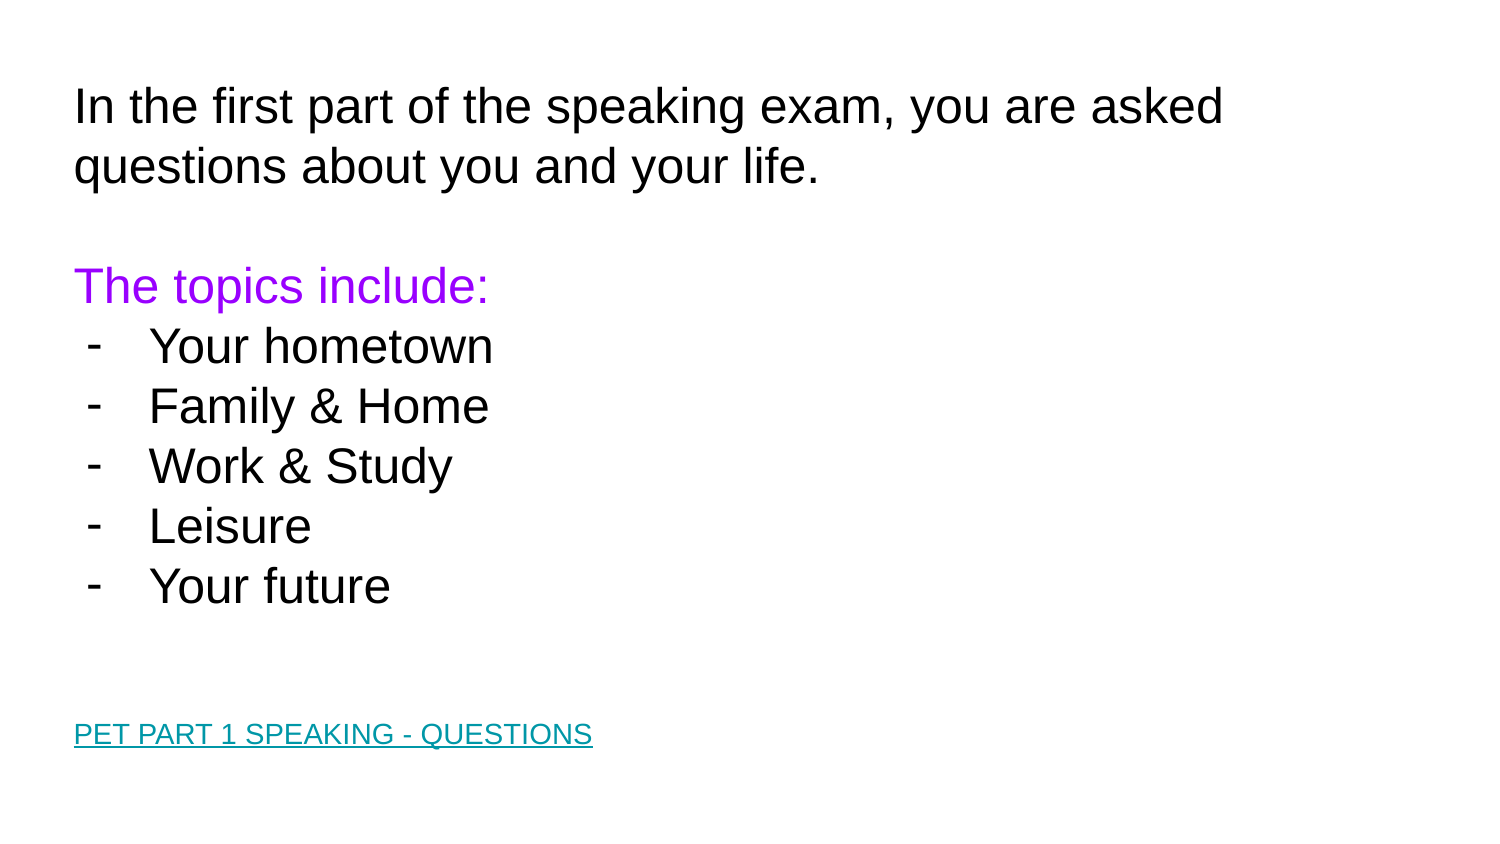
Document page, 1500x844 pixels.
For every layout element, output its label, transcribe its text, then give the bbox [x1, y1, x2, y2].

text_box PET PART 1 SPEAKING - QUESTIONS [58, 700, 717, 804]
text_box In the first part of the speaking exam, you are asked questions about you and your life. The topics include: Your hometown Family & Home Work & Study Leisure Your future [58, 58, 1383, 648]
